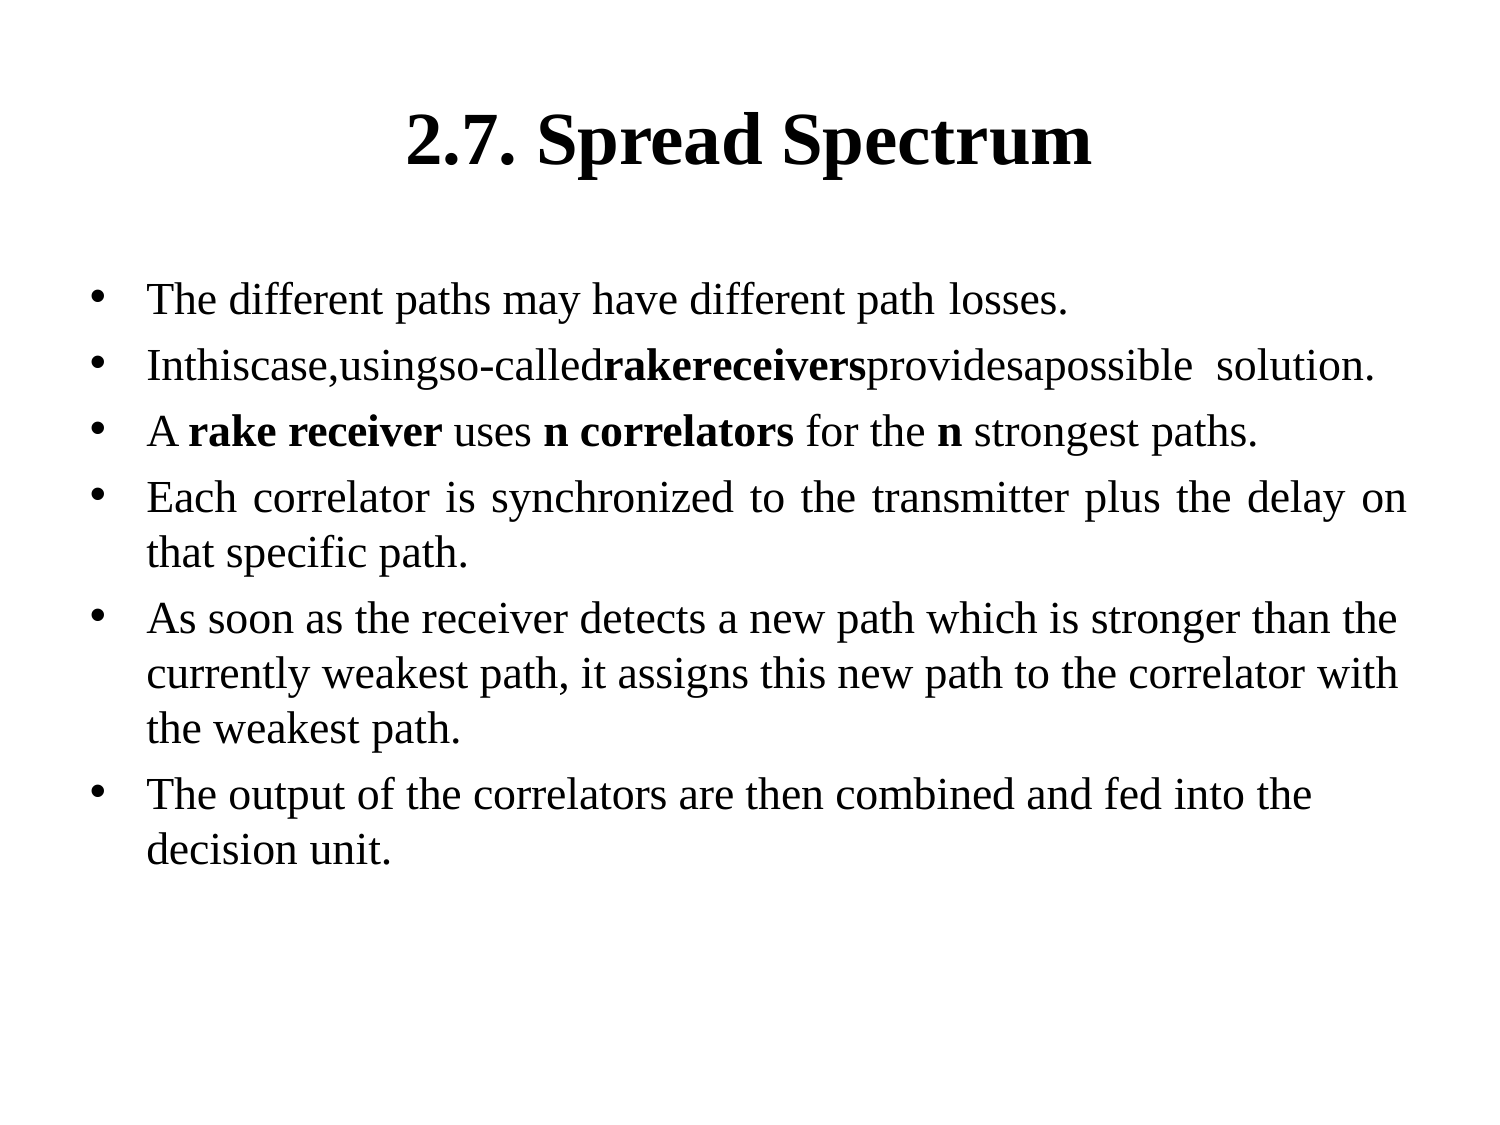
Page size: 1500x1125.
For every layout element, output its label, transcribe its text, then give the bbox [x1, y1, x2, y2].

text_box The different paths may have different path losses. Inthiscase,usingso-calledrakereceiversprovidesapossible solution. A rake receiver uses n correlators for the n strongest paths. Each correlator is synchronized to the transmitter plus the delay on that specific path. As soon as the receiver detects a new path which is stronger than the currently weakest path, it assigns this new path to the correlator with the weakest path. The output of the correlators are then combined and fed into the decision unit. [87, 255, 1413, 874]
title 2.7. Spread Spectrum [402, 87, 1098, 255]
